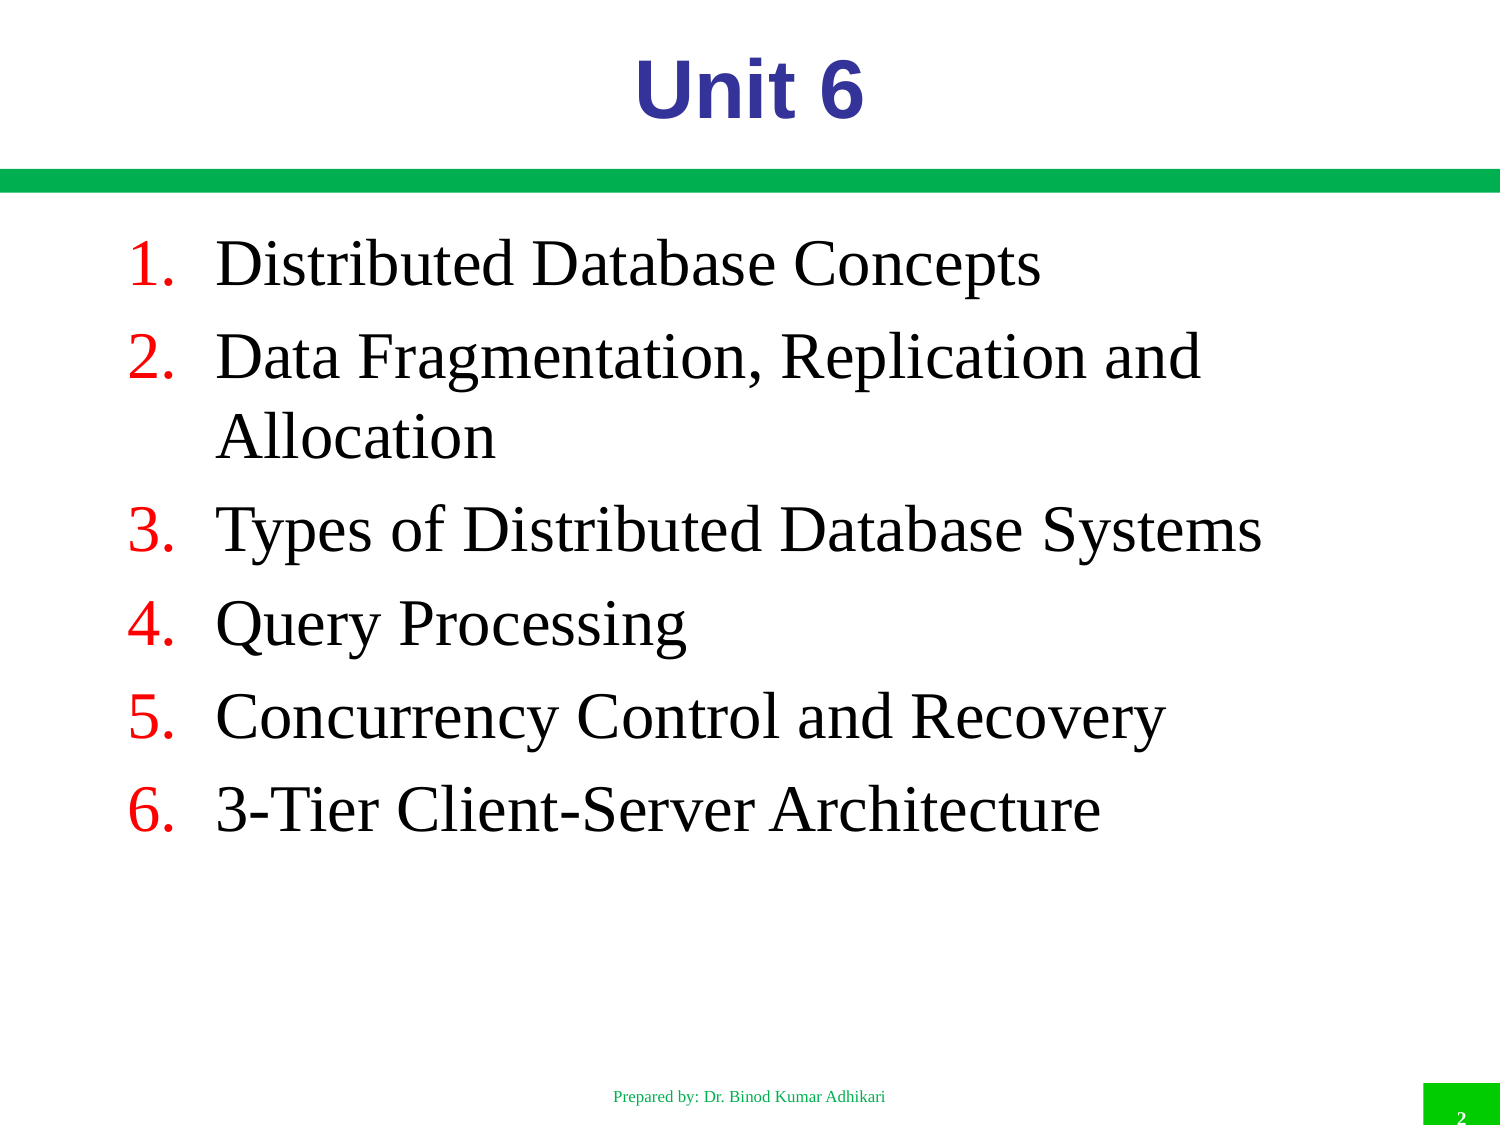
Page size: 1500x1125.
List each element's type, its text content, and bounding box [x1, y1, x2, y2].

slide_number 2 [1423, 1083, 1500, 1125]
footer Prepared by: Dr. Binod Kumar Adhikari [465, 1046, 1034, 1122]
title Unit 6 [112, 35, 1388, 135]
list Distributed Database Concepts Data Fragmentation, Replication and Allocation Types of Distributed Database Systems Query Processing Concurrency Control and Recovery 3-Tier Client-Server Architecture [112, 211, 1388, 1000]
